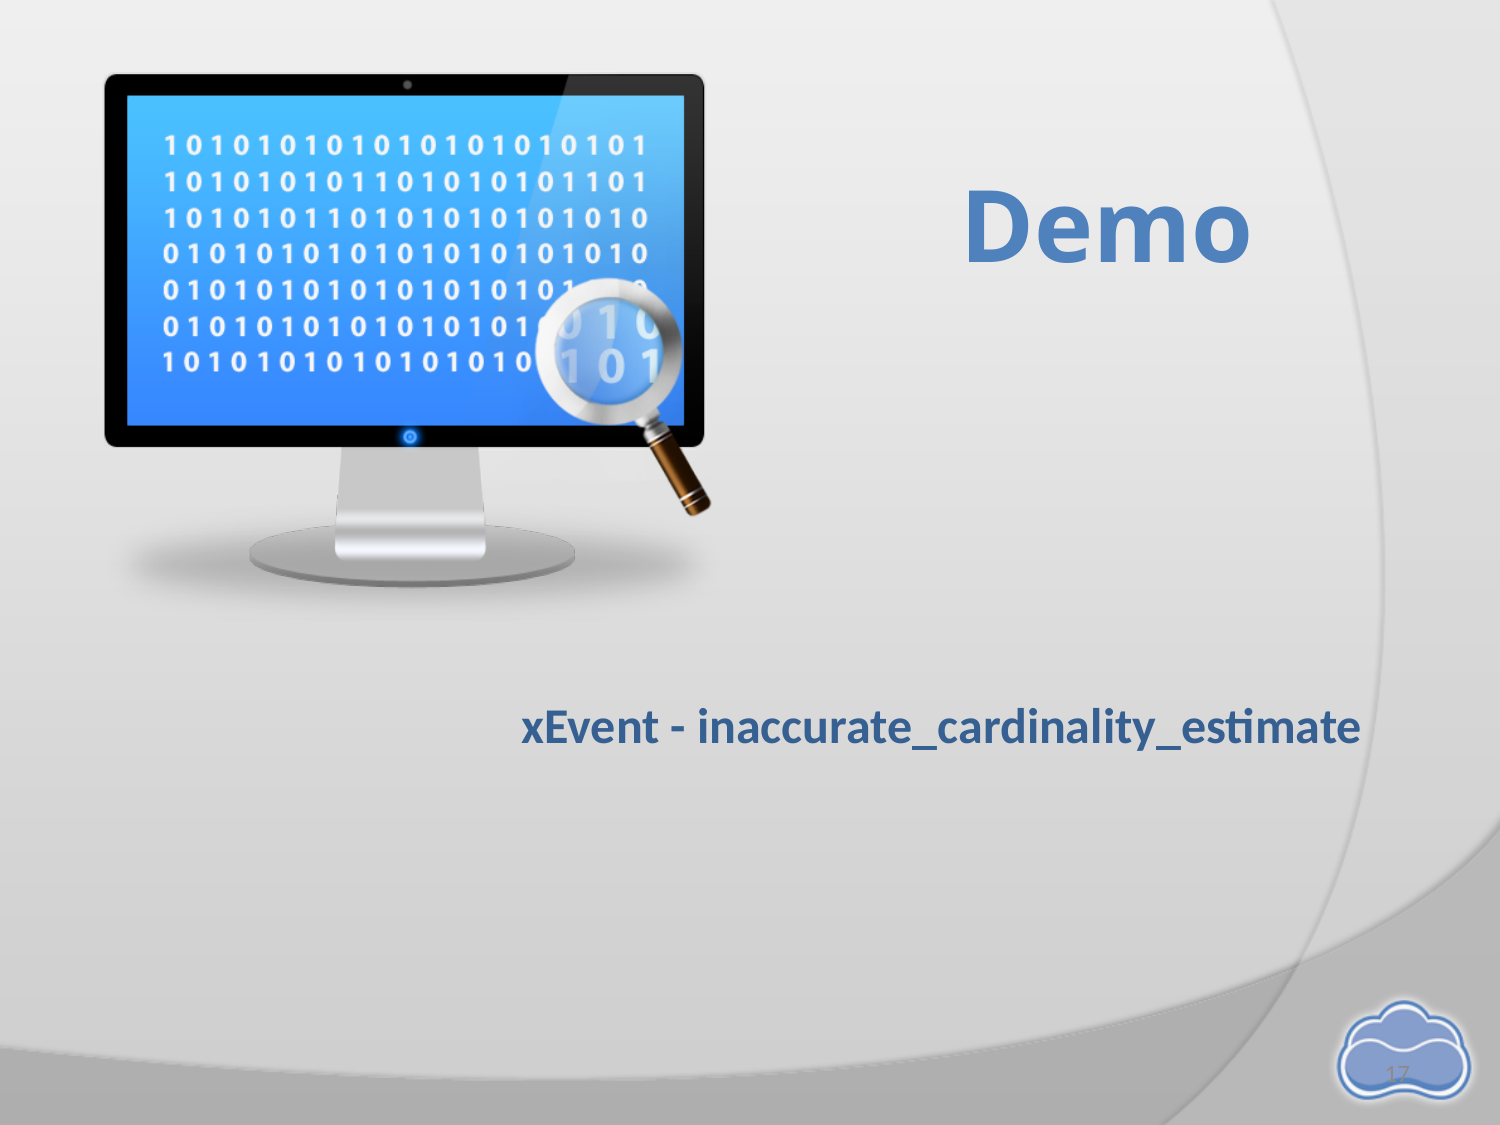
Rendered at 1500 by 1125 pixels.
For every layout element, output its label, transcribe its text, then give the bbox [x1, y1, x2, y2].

picture [0, 0, 1500, 1125]
title xEvent - inaccurate_cardinality_estimate [492, 667, 1393, 761]
slide_number 17 [1074, 1042, 1425, 1103]
